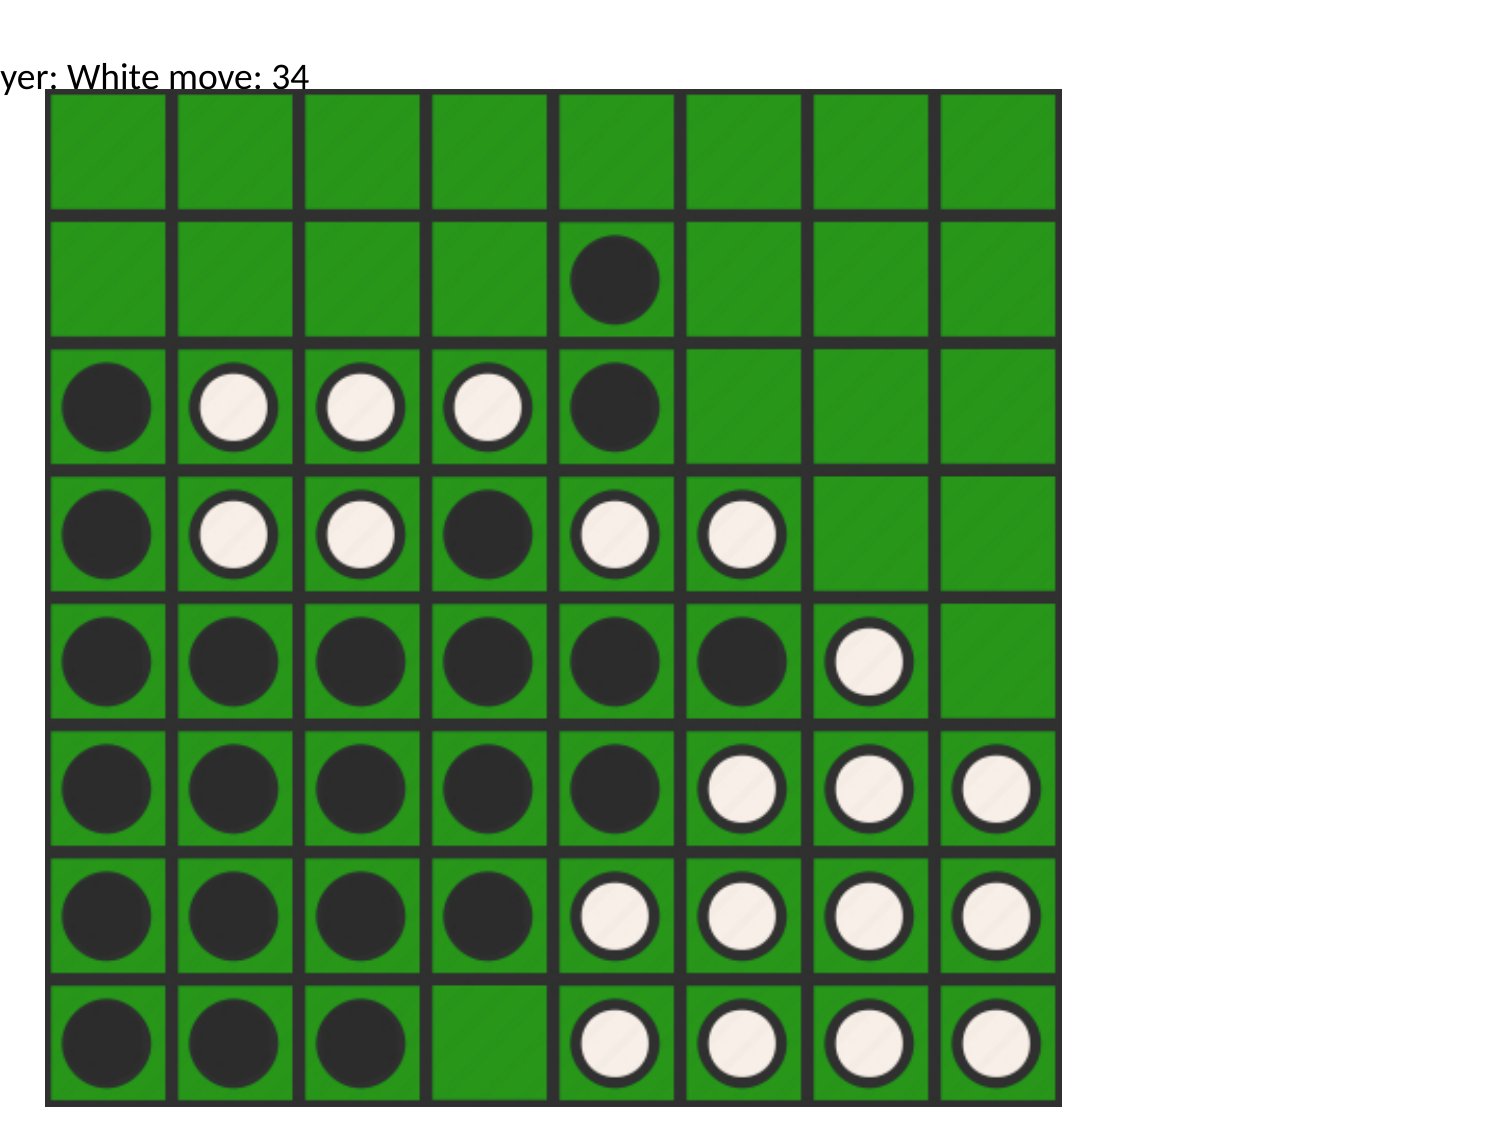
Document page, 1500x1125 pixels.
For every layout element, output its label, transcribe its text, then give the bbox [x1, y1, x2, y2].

picture [44, 89, 1062, 1107]
text_box turn: 38 player: White move: 34 [0, 44, 325, 105]
